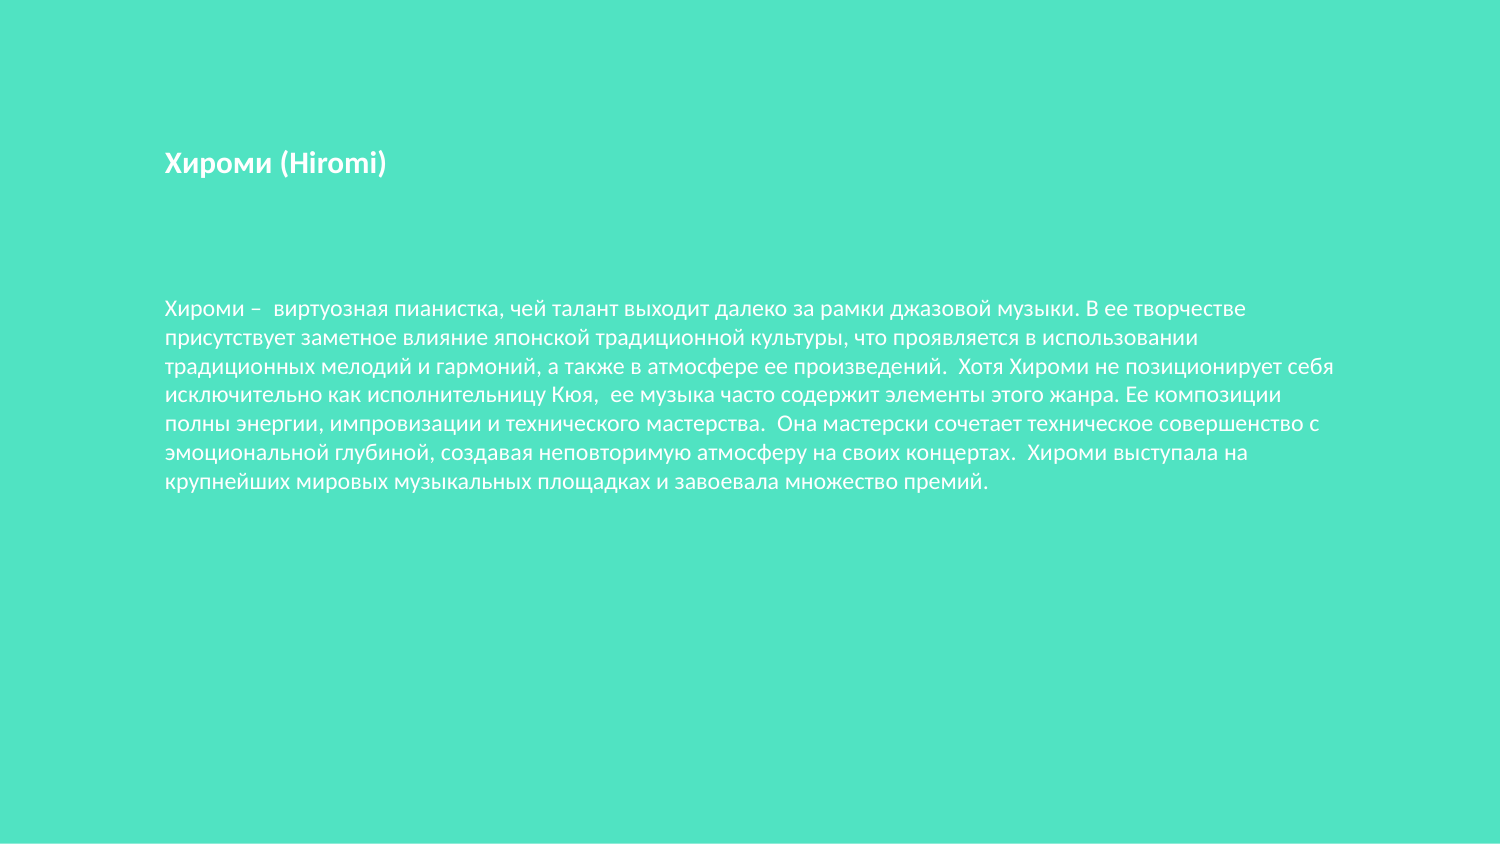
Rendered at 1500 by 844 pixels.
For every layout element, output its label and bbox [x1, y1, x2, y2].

text_box [0, 0, 1500, 844]
